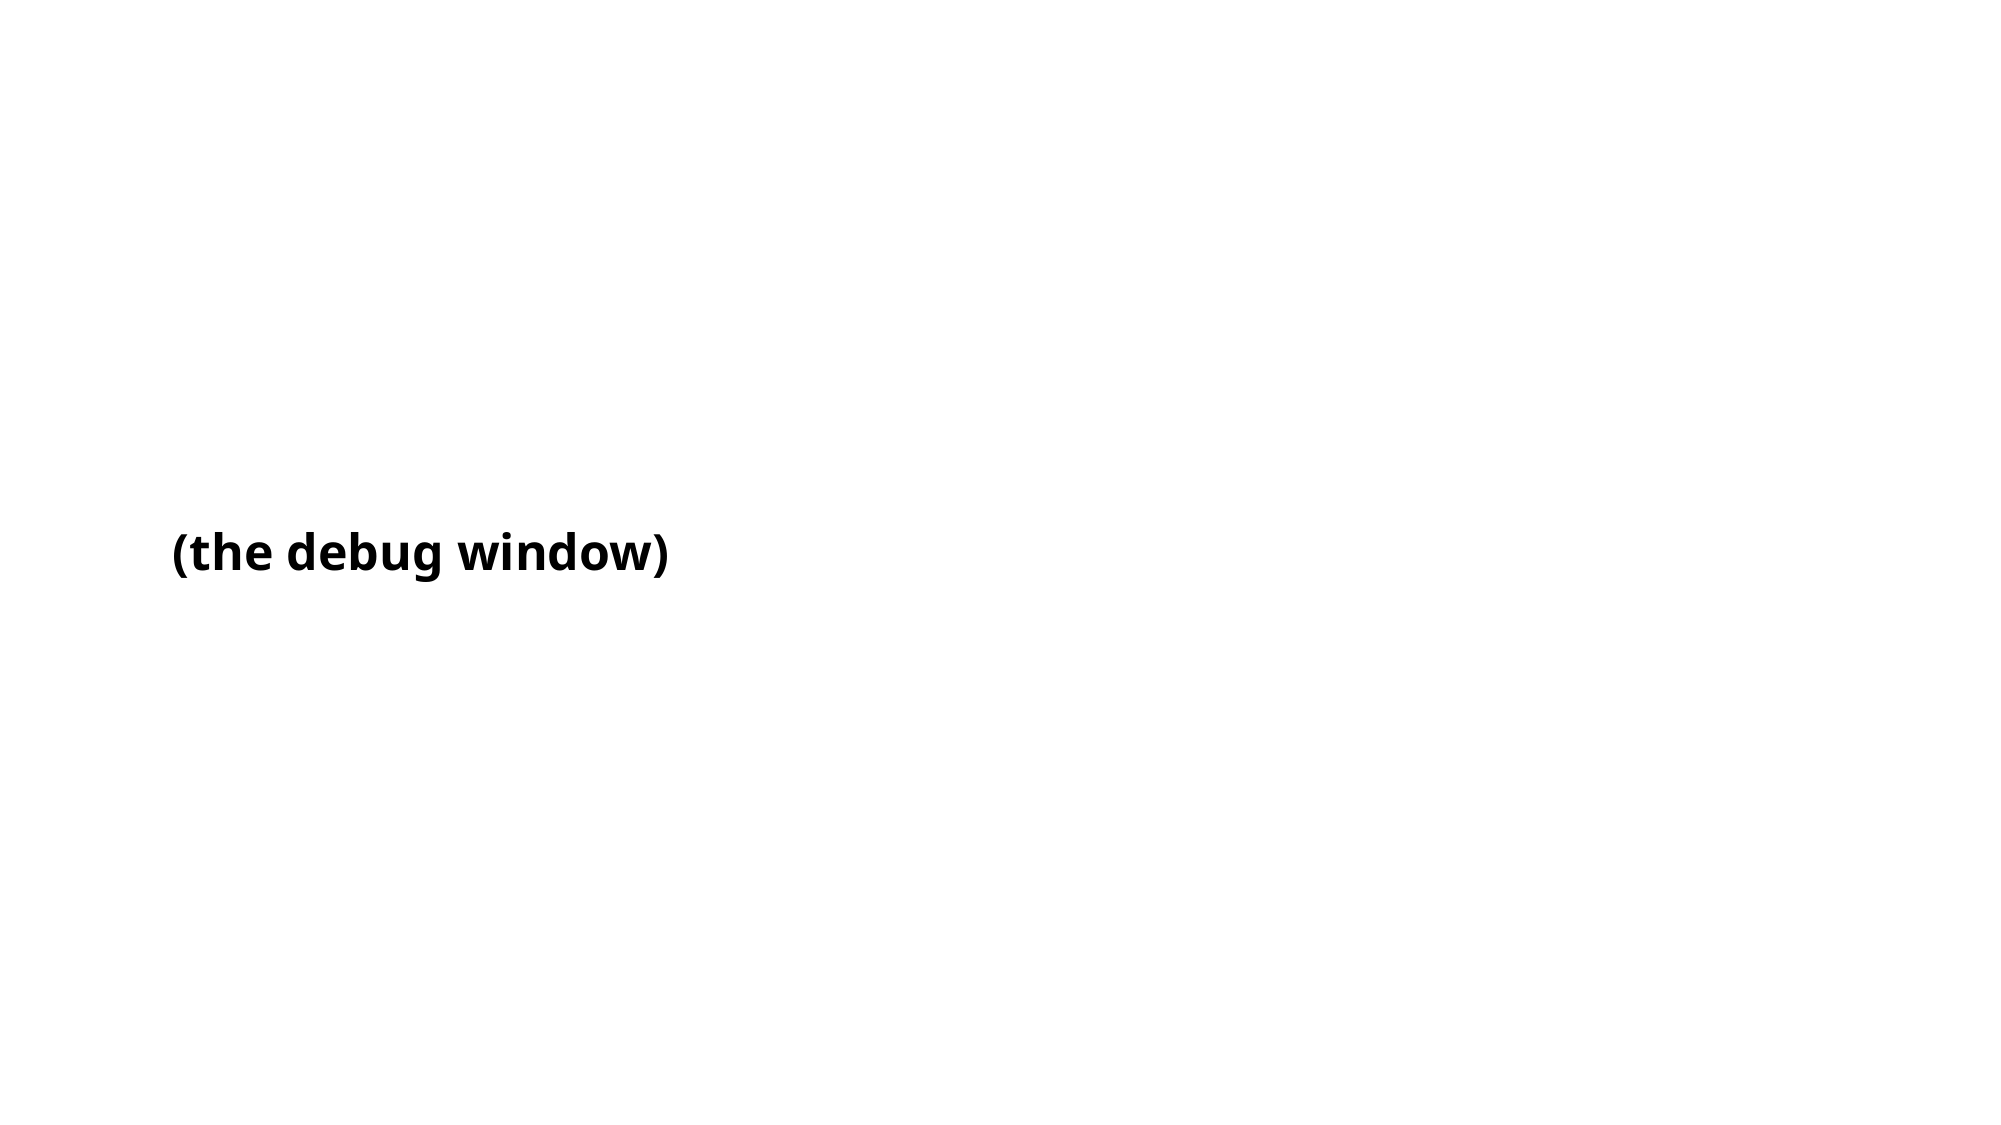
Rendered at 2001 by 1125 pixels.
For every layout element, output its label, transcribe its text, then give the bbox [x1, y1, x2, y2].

title (the debug window) [157, 512, 1858, 611]
